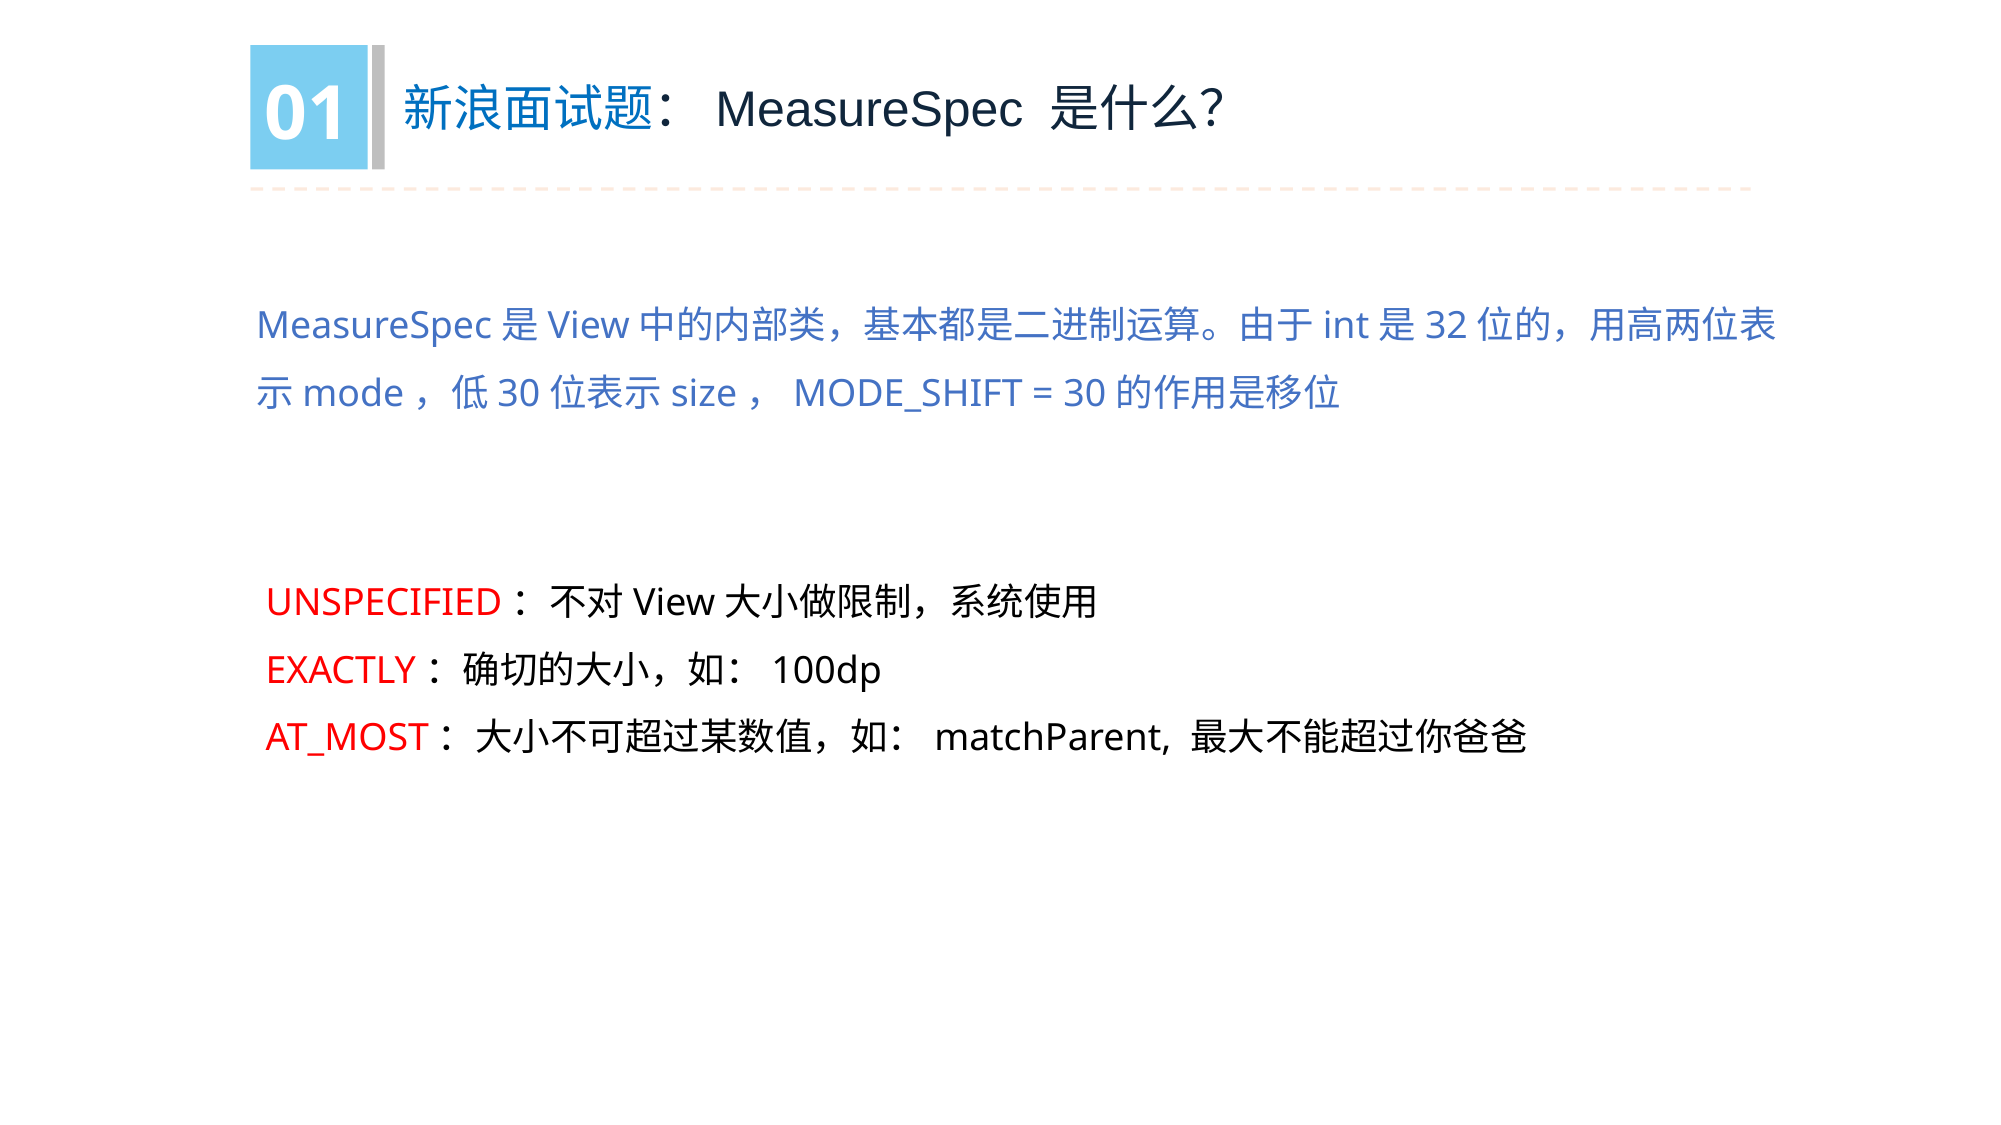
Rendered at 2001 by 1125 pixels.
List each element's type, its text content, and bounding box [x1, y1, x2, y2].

text_box [250, 45, 368, 56]
text_box [372, 45, 385, 56]
text_box 01 [250, 56, 385, 162]
text_box UNSPECIFIED：不对View大小做限制，系统使用 EXACTLY：确切的大小，如：100dp AT_MOST：大小不可超过某数值，如：matchParent, 最大不能超过你爸爸 [250, 548, 1586, 766]
text_box MeasureSpec是View中的内部类，基本都是二进制运算。由于int是32位的，用高两位表示mode，低30位表示size，MODE_SHIFT = 30的作用是移位 [241, 271, 1795, 421]
text_box [250, 162, 368, 170]
text_box 新浪面试题：MeasureSpec 是什么？ [388, 69, 1296, 145]
text_box [372, 162, 385, 170]
